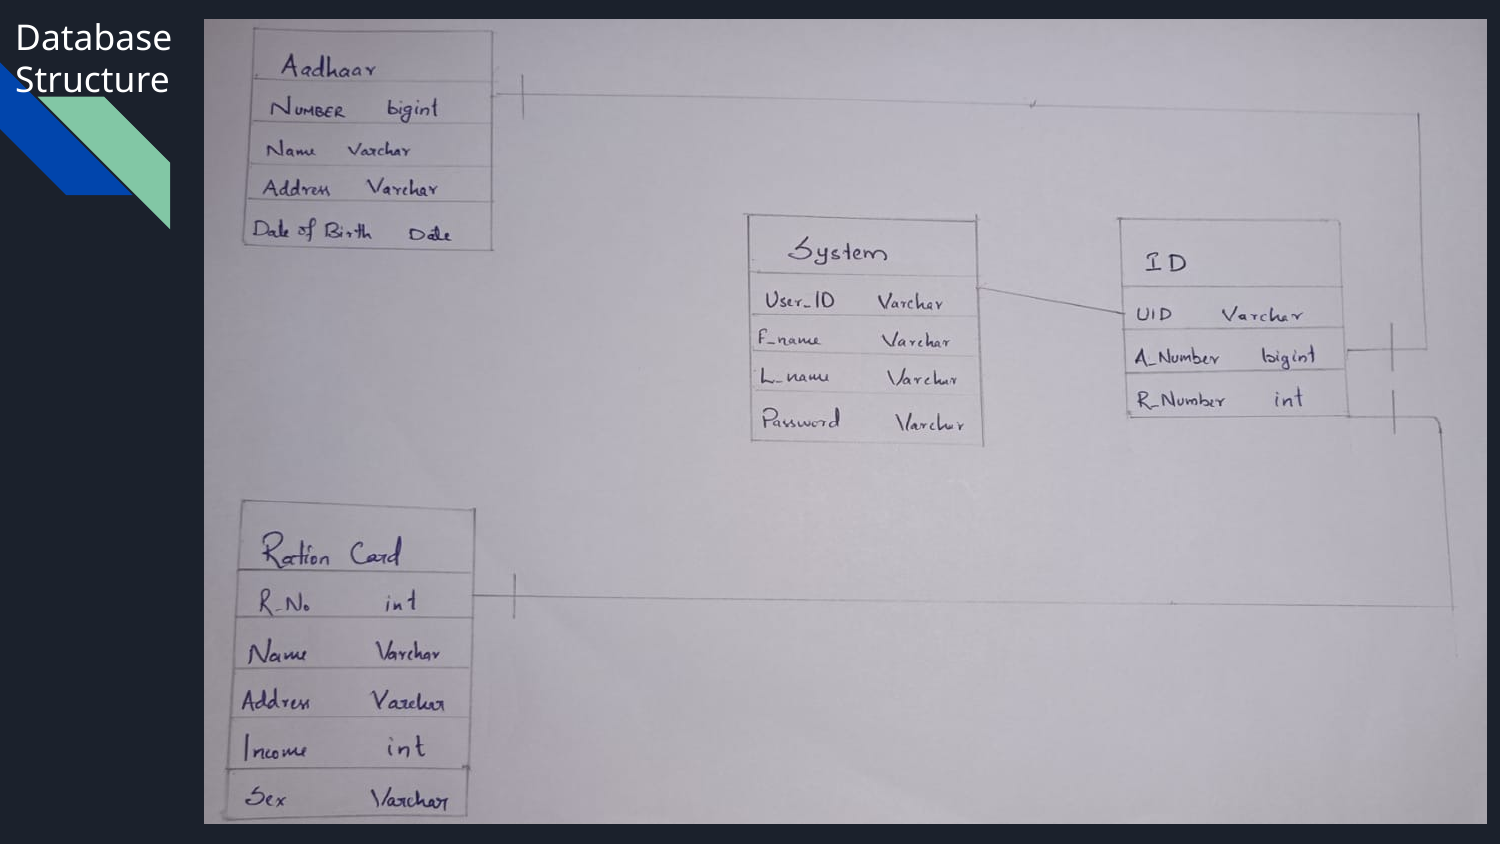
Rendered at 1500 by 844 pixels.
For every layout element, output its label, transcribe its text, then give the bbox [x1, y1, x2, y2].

picture [204, 19, 1488, 825]
text_box Database Structure [0, 0, 267, 115]
